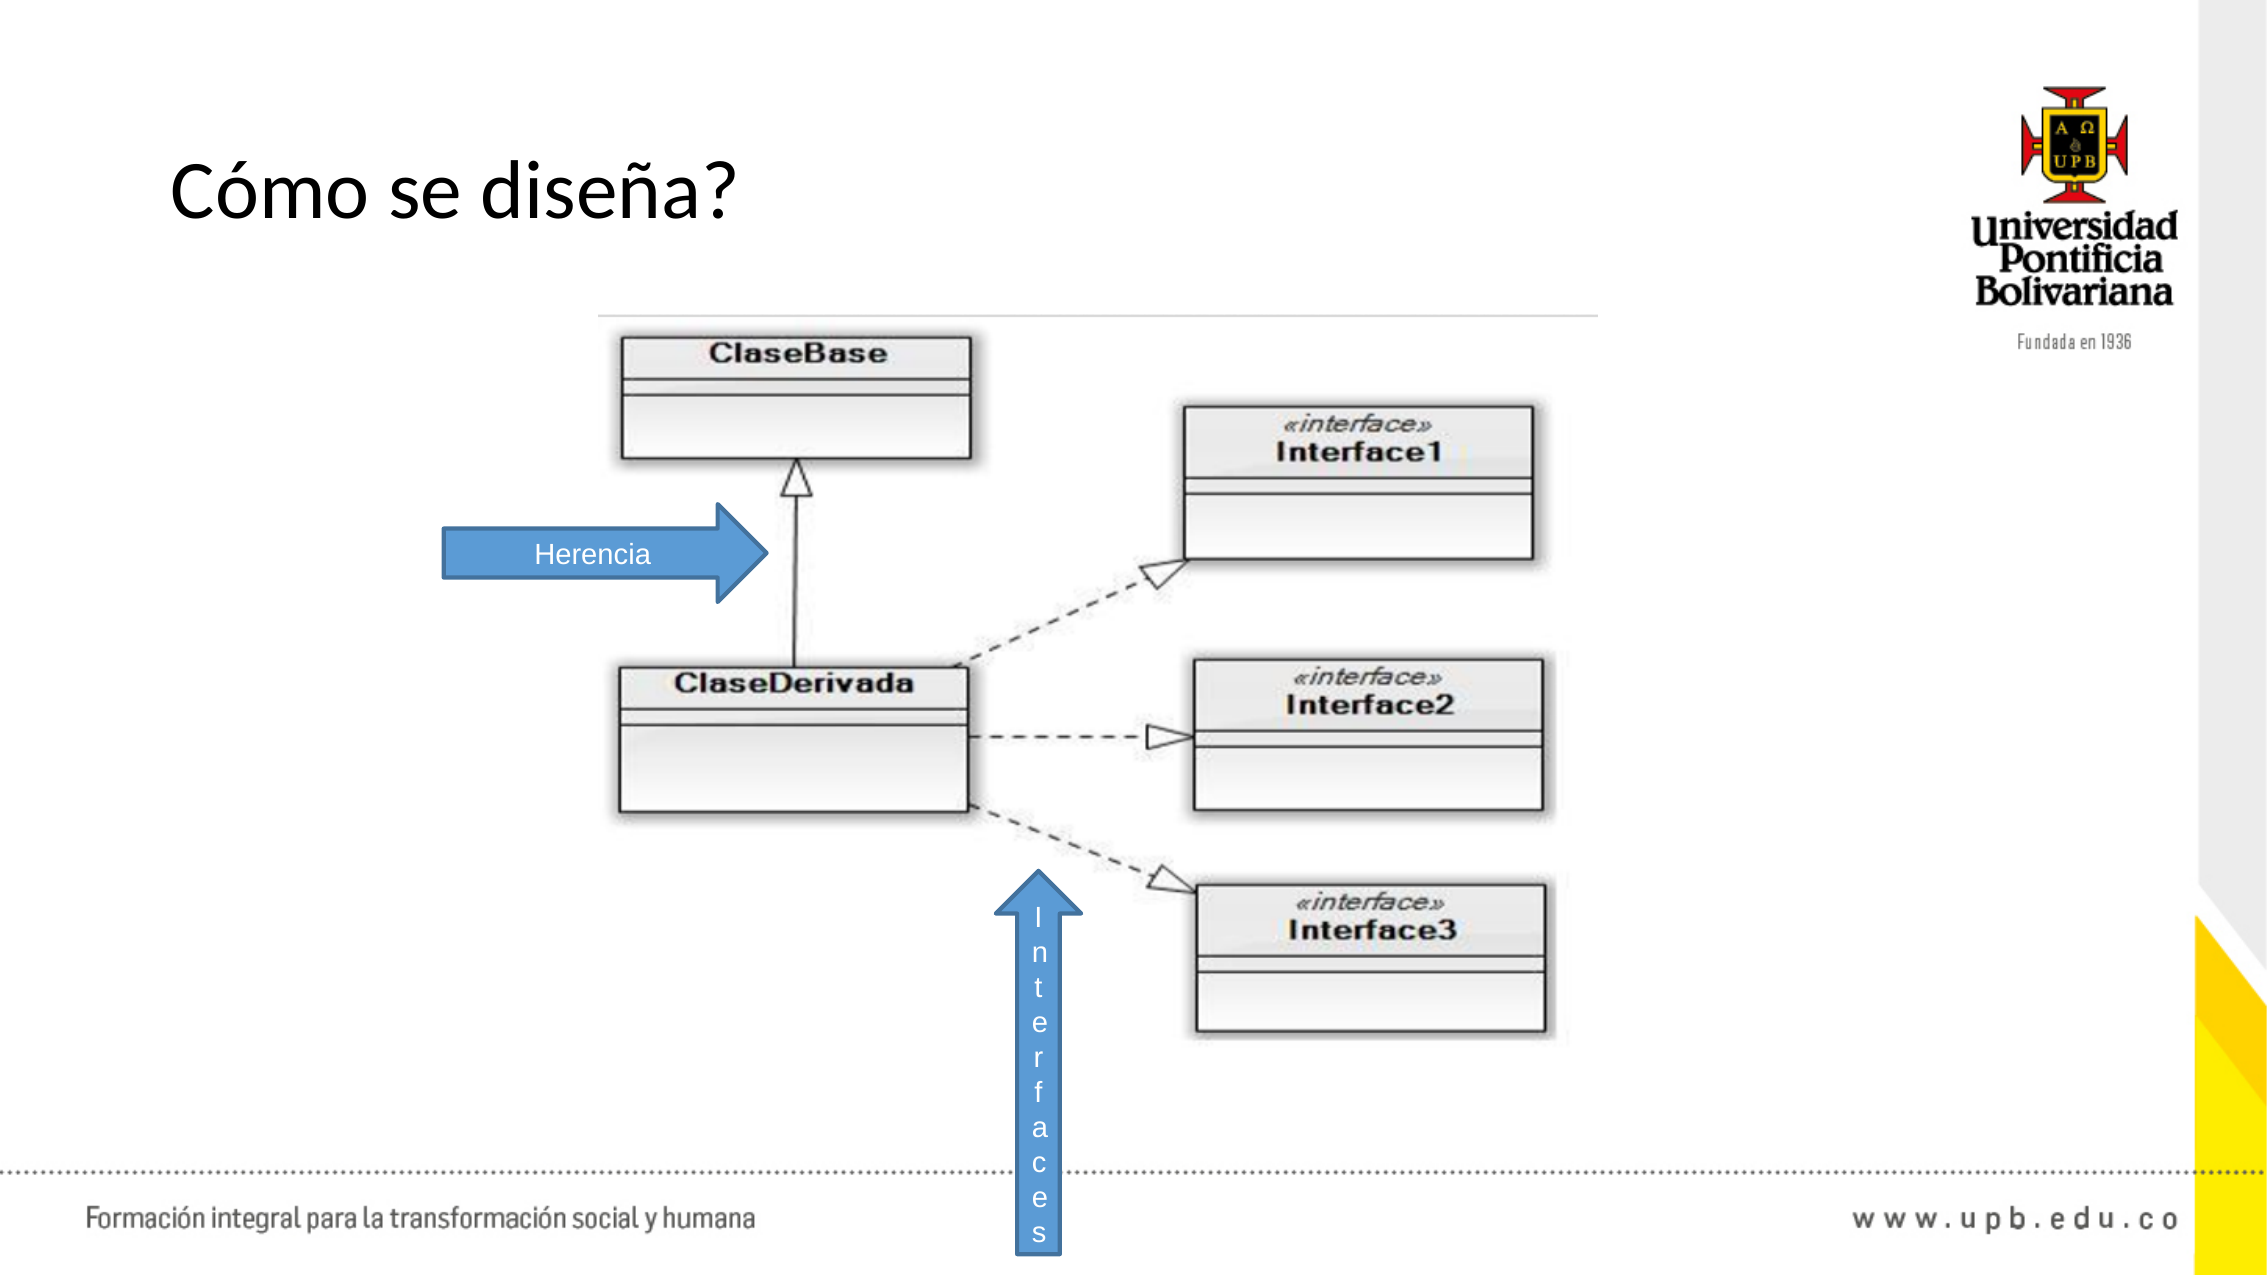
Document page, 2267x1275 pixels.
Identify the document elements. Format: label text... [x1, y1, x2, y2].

text_box Herencia [441, 526, 593, 580]
picture [0, 0, 2267, 1275]
text_box Interfaces [1015, 1078, 1062, 1257]
title Cómo se diseña? [155, 67, 2111, 315]
